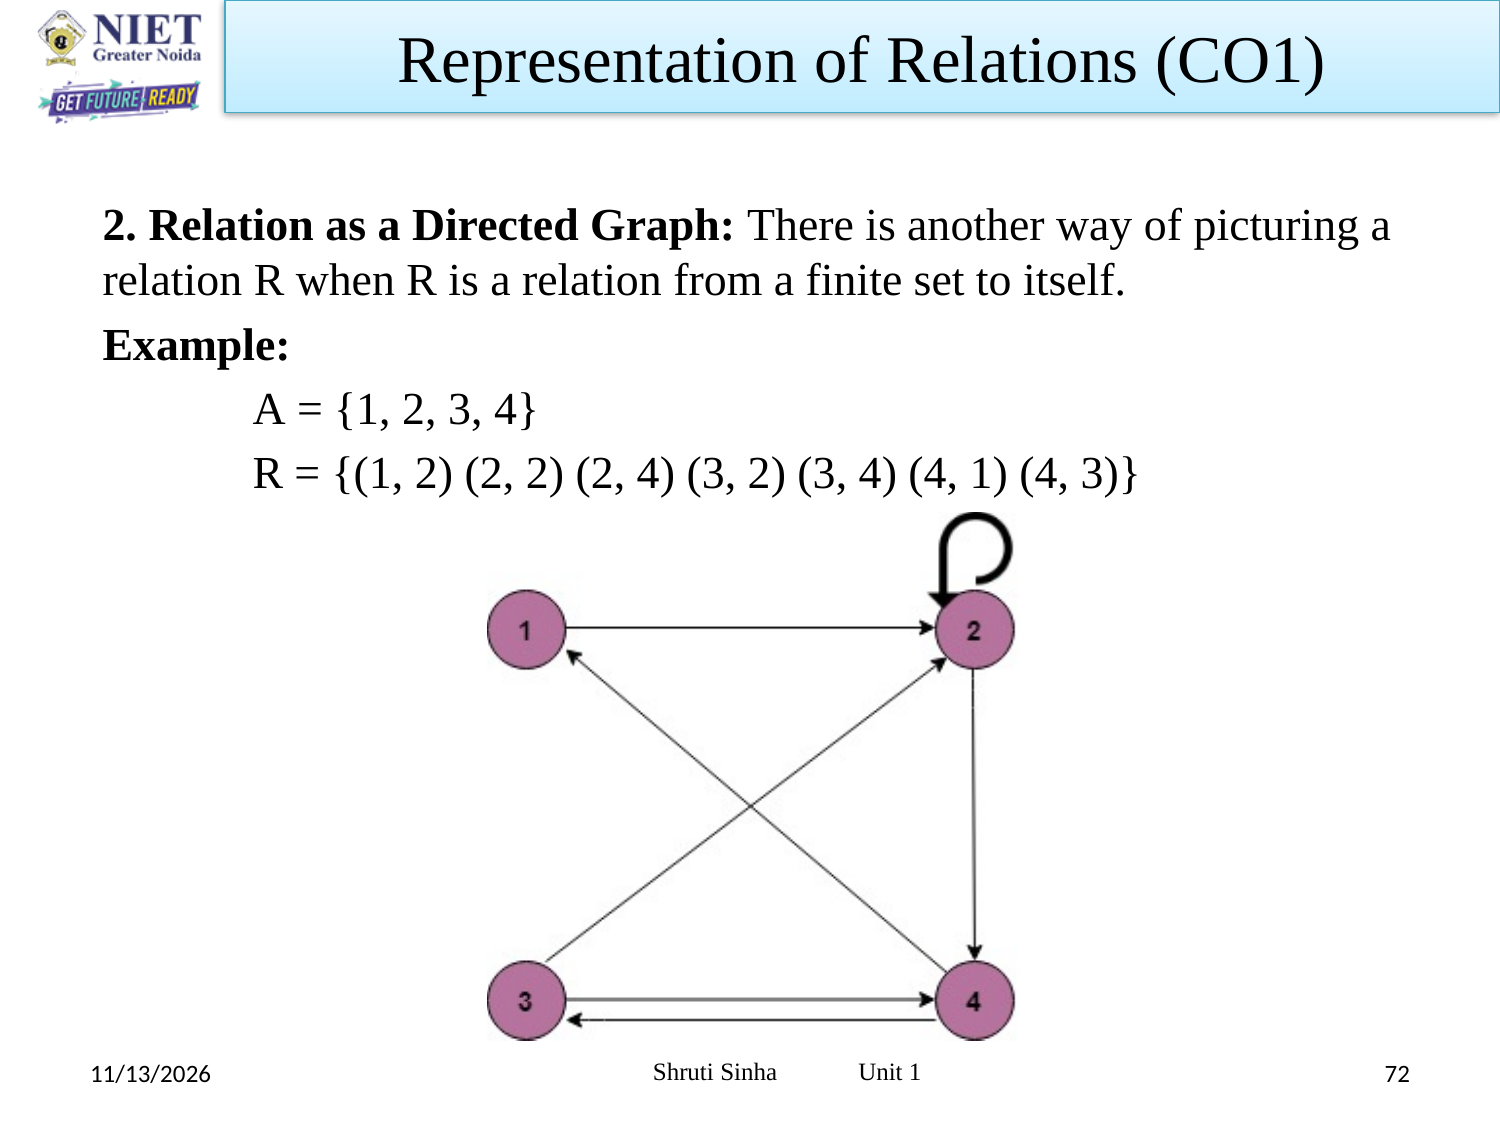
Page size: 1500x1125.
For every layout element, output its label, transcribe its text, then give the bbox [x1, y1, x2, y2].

picture [0, 0, 238, 135]
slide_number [75, 1042, 425, 1103]
text_box Representation of Relations (CO1) [238, 0, 1500, 113]
footer Shruti Sinha Unit 1 [375, 1040, 1200, 1100]
slide_number 72 [1074, 1042, 1425, 1103]
list 2. Relation as a Directed Graph: There is another way of picturing a relation R when R is a relation from a finite set to itself. Example: A = {1, 2, 3, 4} R = {(1, 2) (2, 2) (2, 4) (3, 2) (3, 4) (4, 1) (4, 3)} [87, 187, 1438, 1022]
picture [487, 512, 1026, 1041]
